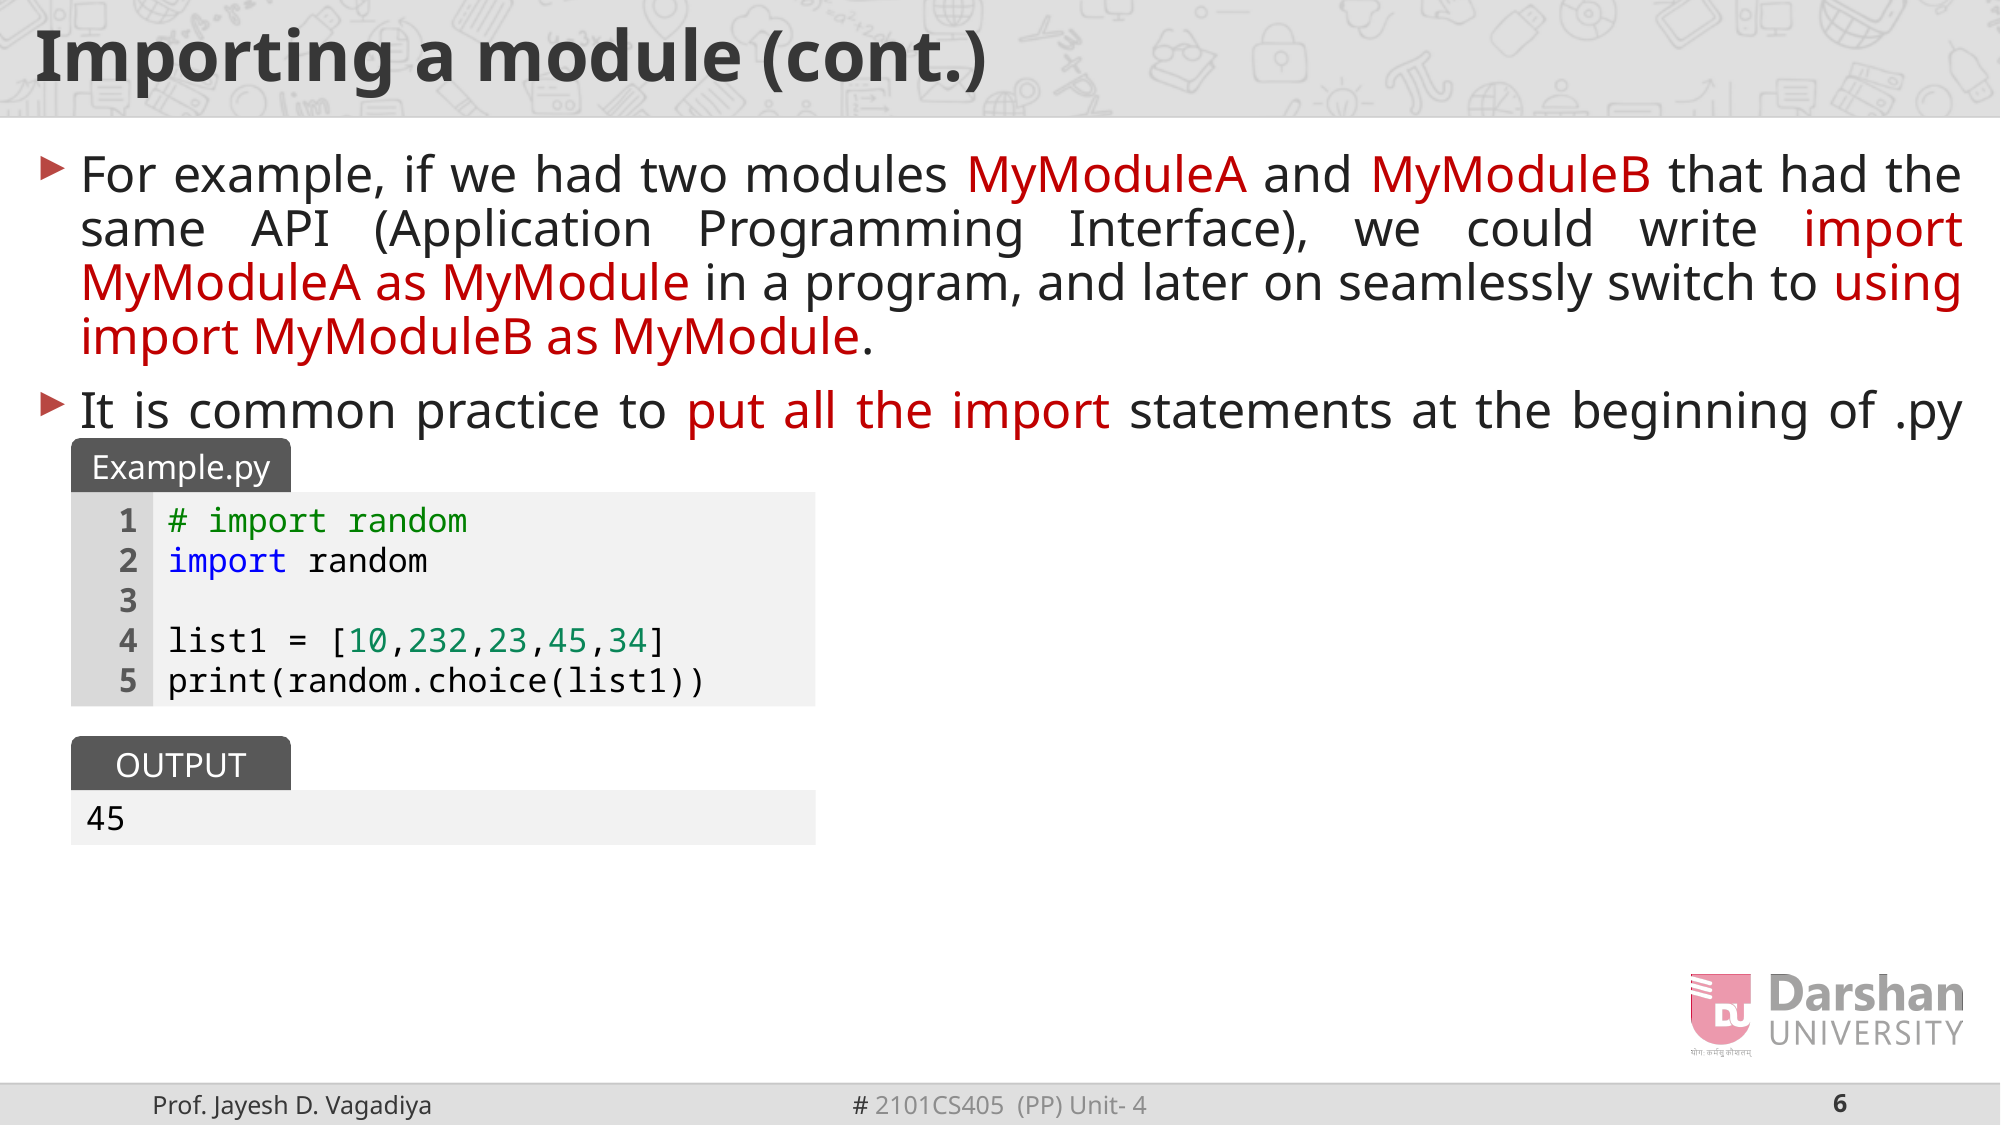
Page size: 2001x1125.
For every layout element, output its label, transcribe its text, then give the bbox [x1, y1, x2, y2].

title Importing a module (cont.) [0, 0, 2000, 117]
text_box Example.py [70, 437, 292, 494]
text_box 1 2 3 4 5 6 7 8 9 10 11 [1691, 974, 1963, 1057]
list For example, if we had two modules MyModuleA and MyModuleB that had the same API (Application Programming Interface), we could write import MyModuleA as MyModule in a program, and later on seamlessly switch to using import MyModuleB as MyModule. It is common practice to put all the import statements at the beginning of .py files [21, 141, 1979, 851]
text_box OUTPUT [70, 735, 292, 792]
text_box # import random import random list1 = [10,232,23,45,34] print(random.choice(list1)) [154, 492, 816, 707]
text_box 1 2 3 4 5 [71, 494, 154, 707]
text_box 45 [71, 790, 816, 845]
